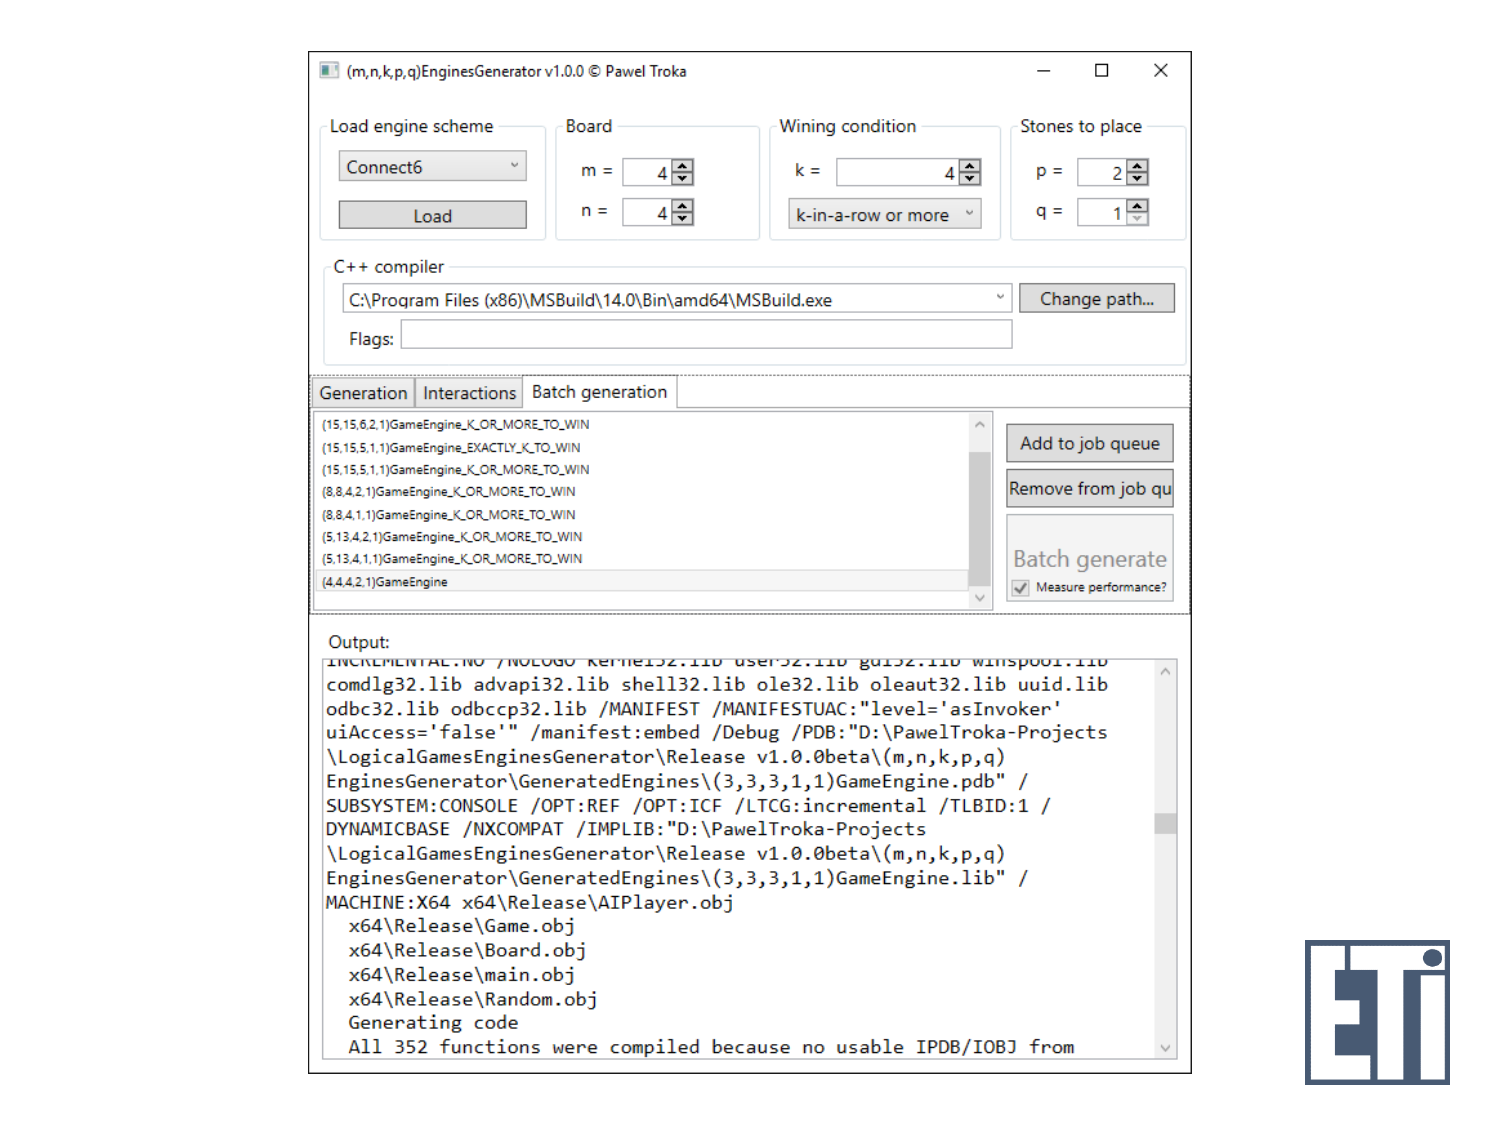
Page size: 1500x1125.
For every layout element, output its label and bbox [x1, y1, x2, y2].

picture [1305, 940, 1450, 1085]
picture [308, 51, 1192, 1074]
